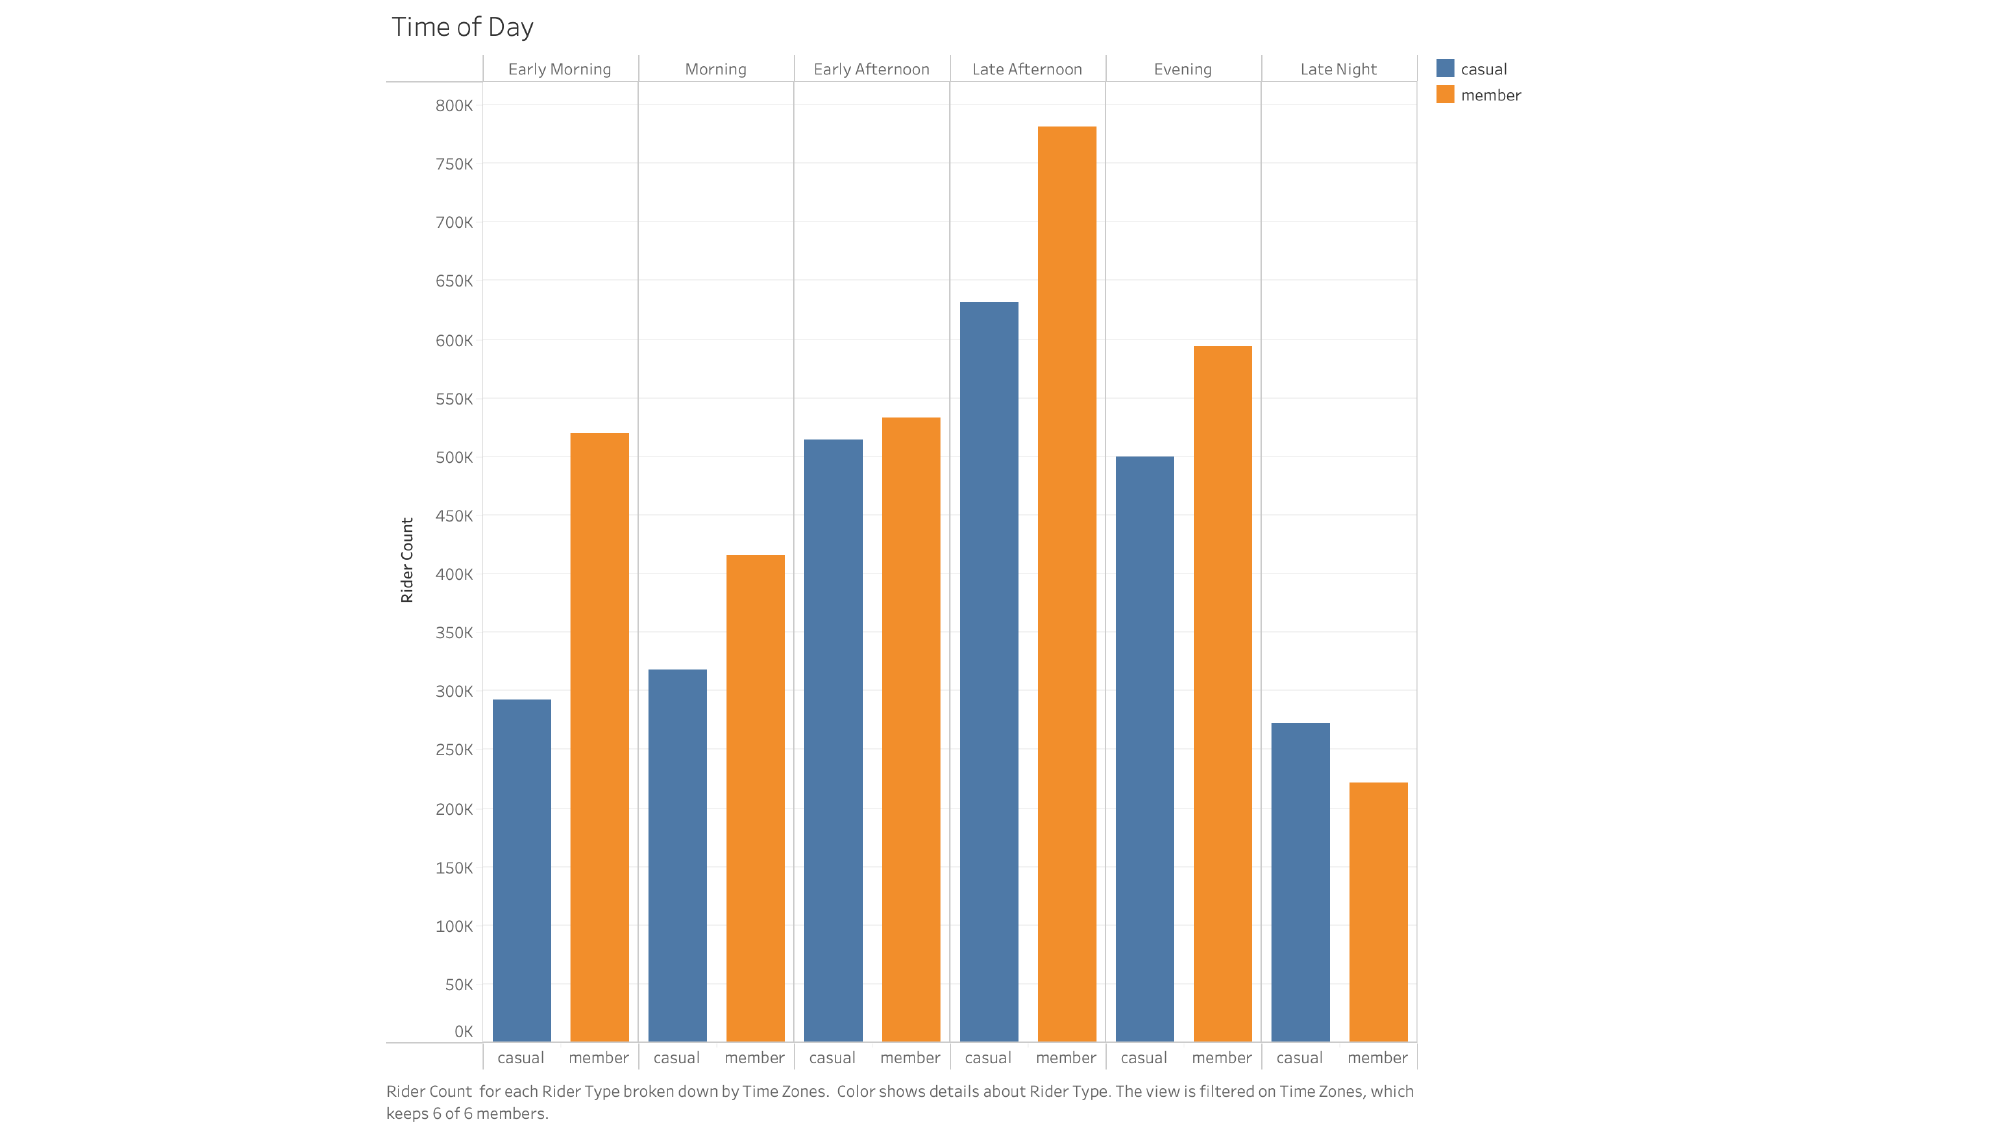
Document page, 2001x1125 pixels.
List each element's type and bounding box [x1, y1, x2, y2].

picture [386, 0, 1614, 1125]
